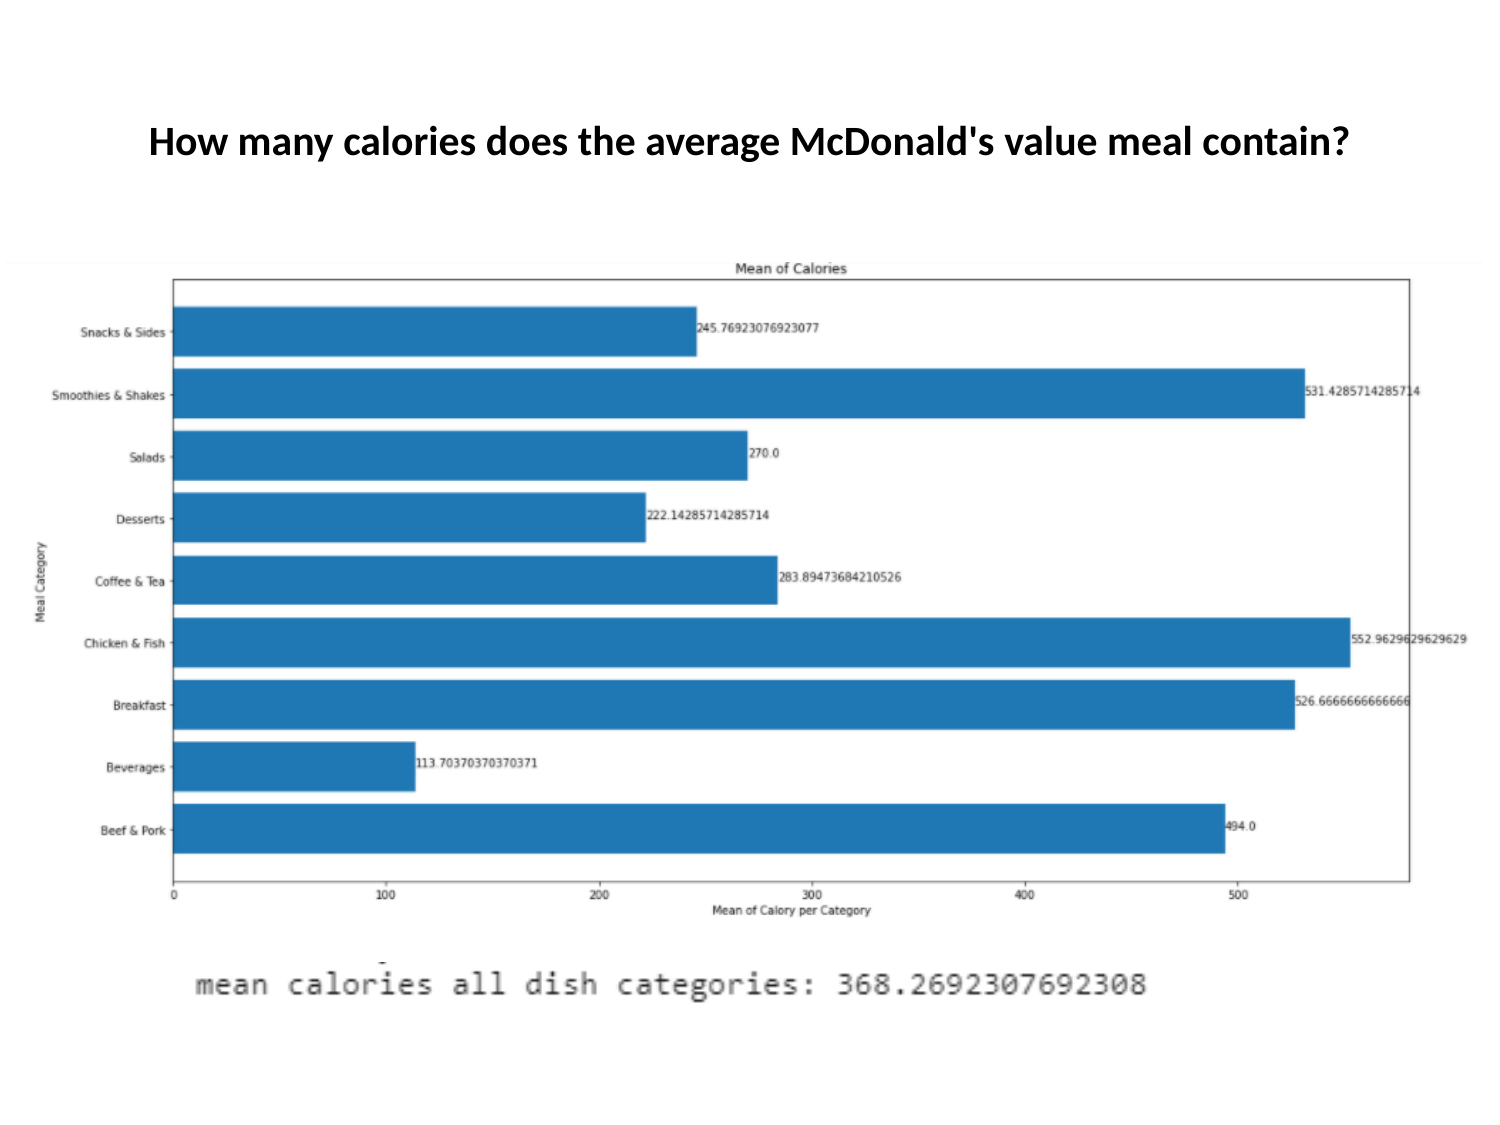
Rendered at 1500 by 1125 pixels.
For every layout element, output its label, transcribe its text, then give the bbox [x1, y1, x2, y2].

title How many calories does the average McDonald's value meal contain? [75, 45, 1425, 233]
picture [174, 962, 1163, 1013]
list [5, 262, 1484, 926]
